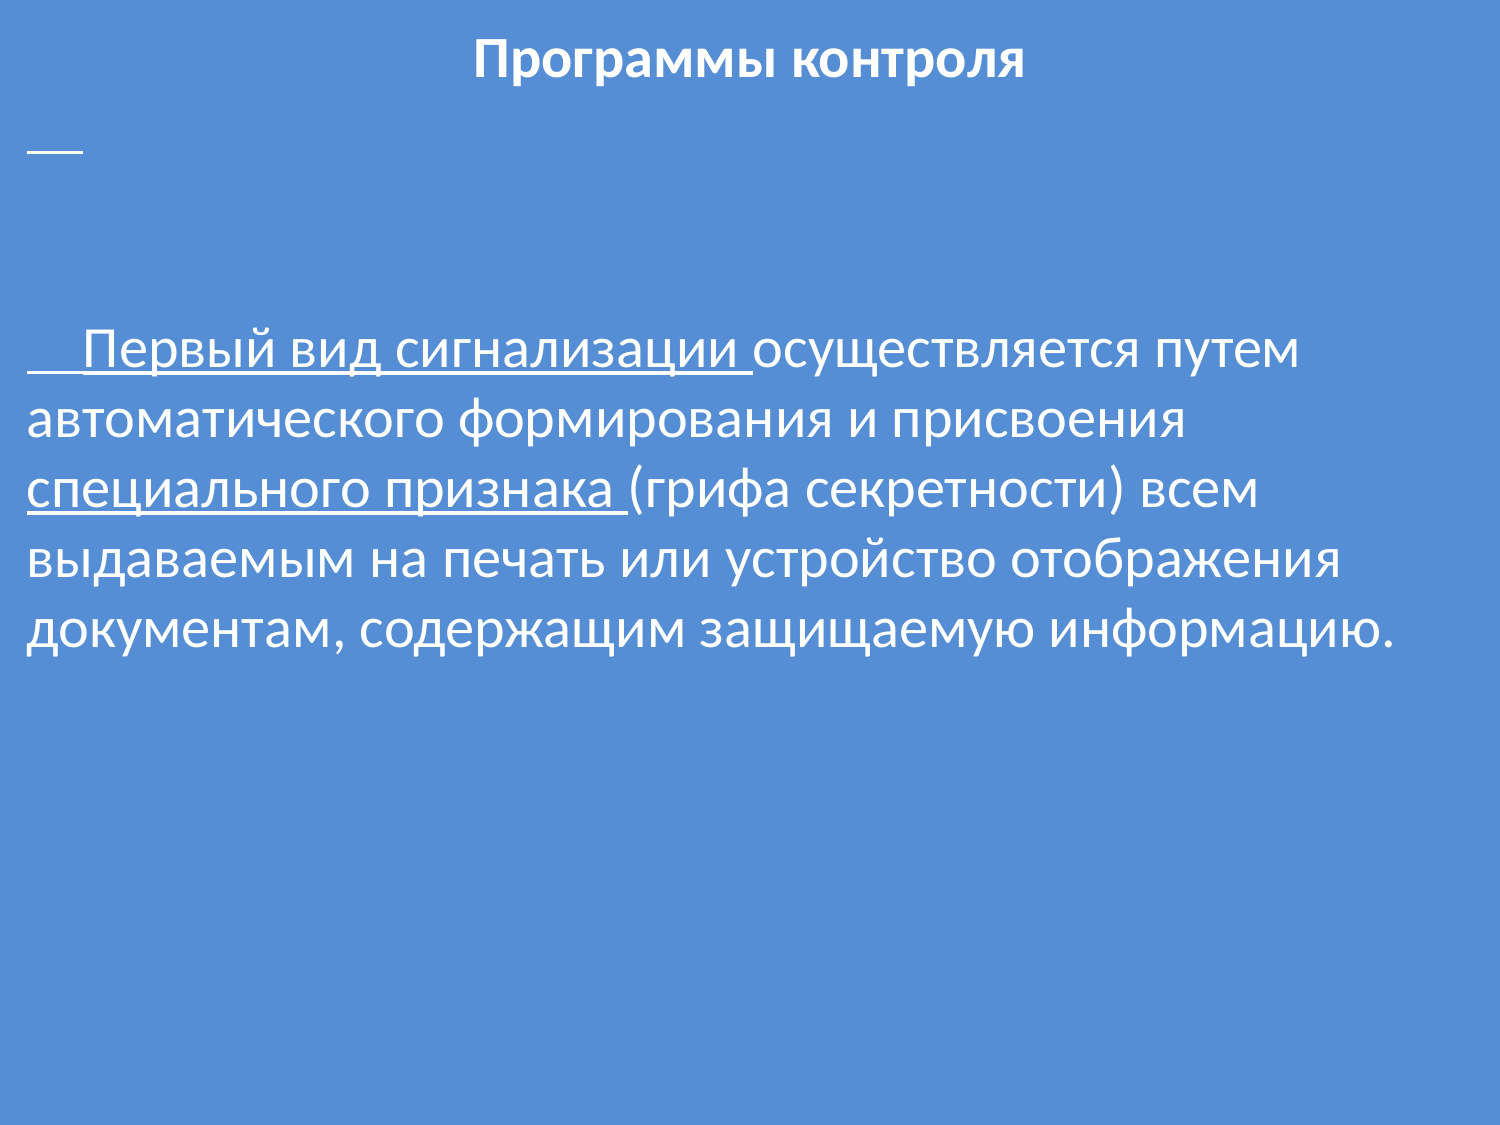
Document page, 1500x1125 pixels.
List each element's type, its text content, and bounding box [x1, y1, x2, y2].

list Первый вид сигнализации осуществляется путем автоматического формирования и присвоения специального признака (грифа секретности) всем выдаваемым на печать или устройство отображения документам, содержащим защищаемую информацию. [11, 90, 1500, 1125]
title Программы контроля [29, 19, 1471, 90]
